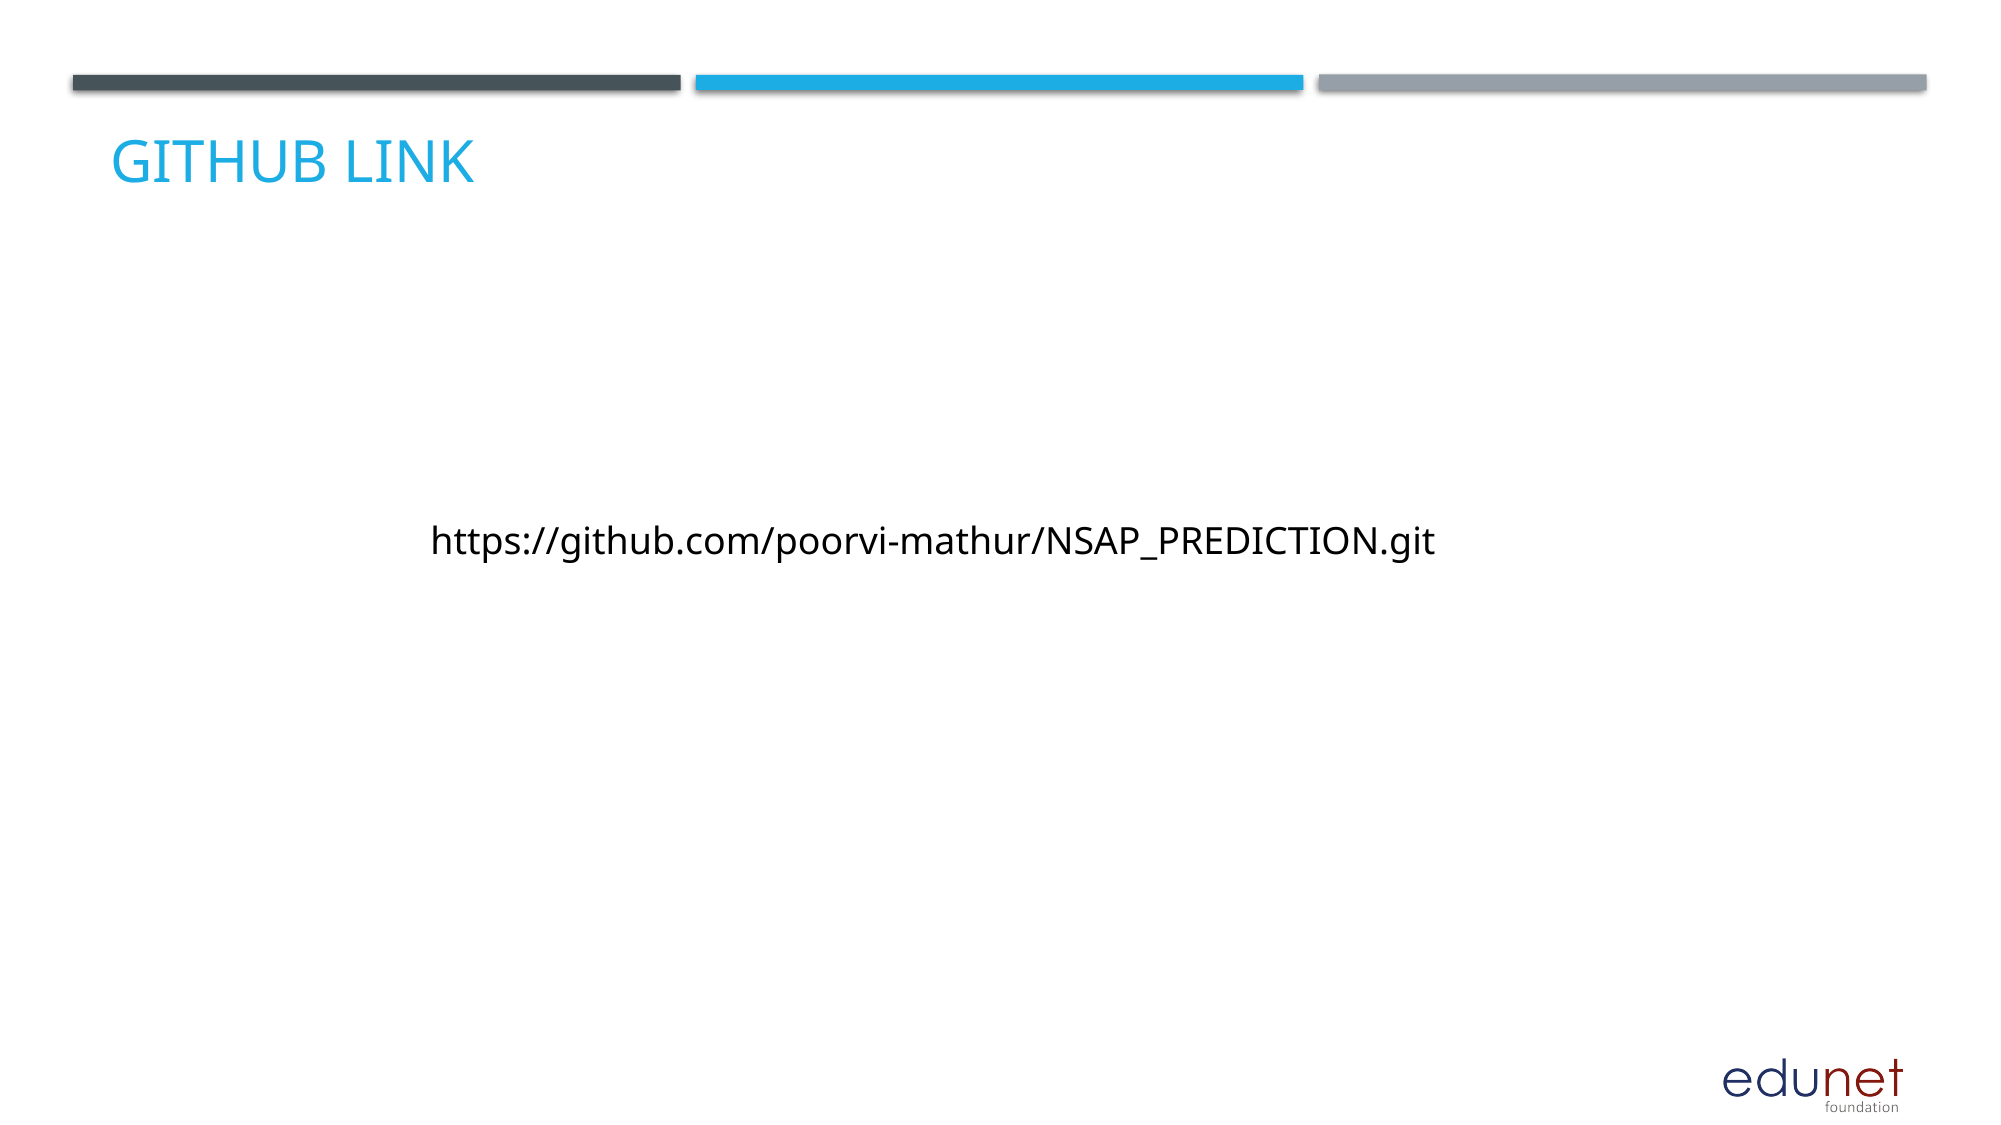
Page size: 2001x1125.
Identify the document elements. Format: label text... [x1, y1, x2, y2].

picture [1719, 1056, 1905, 1116]
text_box https://github.com/poorvi-mathur/NSAP_PREDICTION.git [415, 509, 1451, 615]
title GitHub Link [95, 115, 1905, 203]
